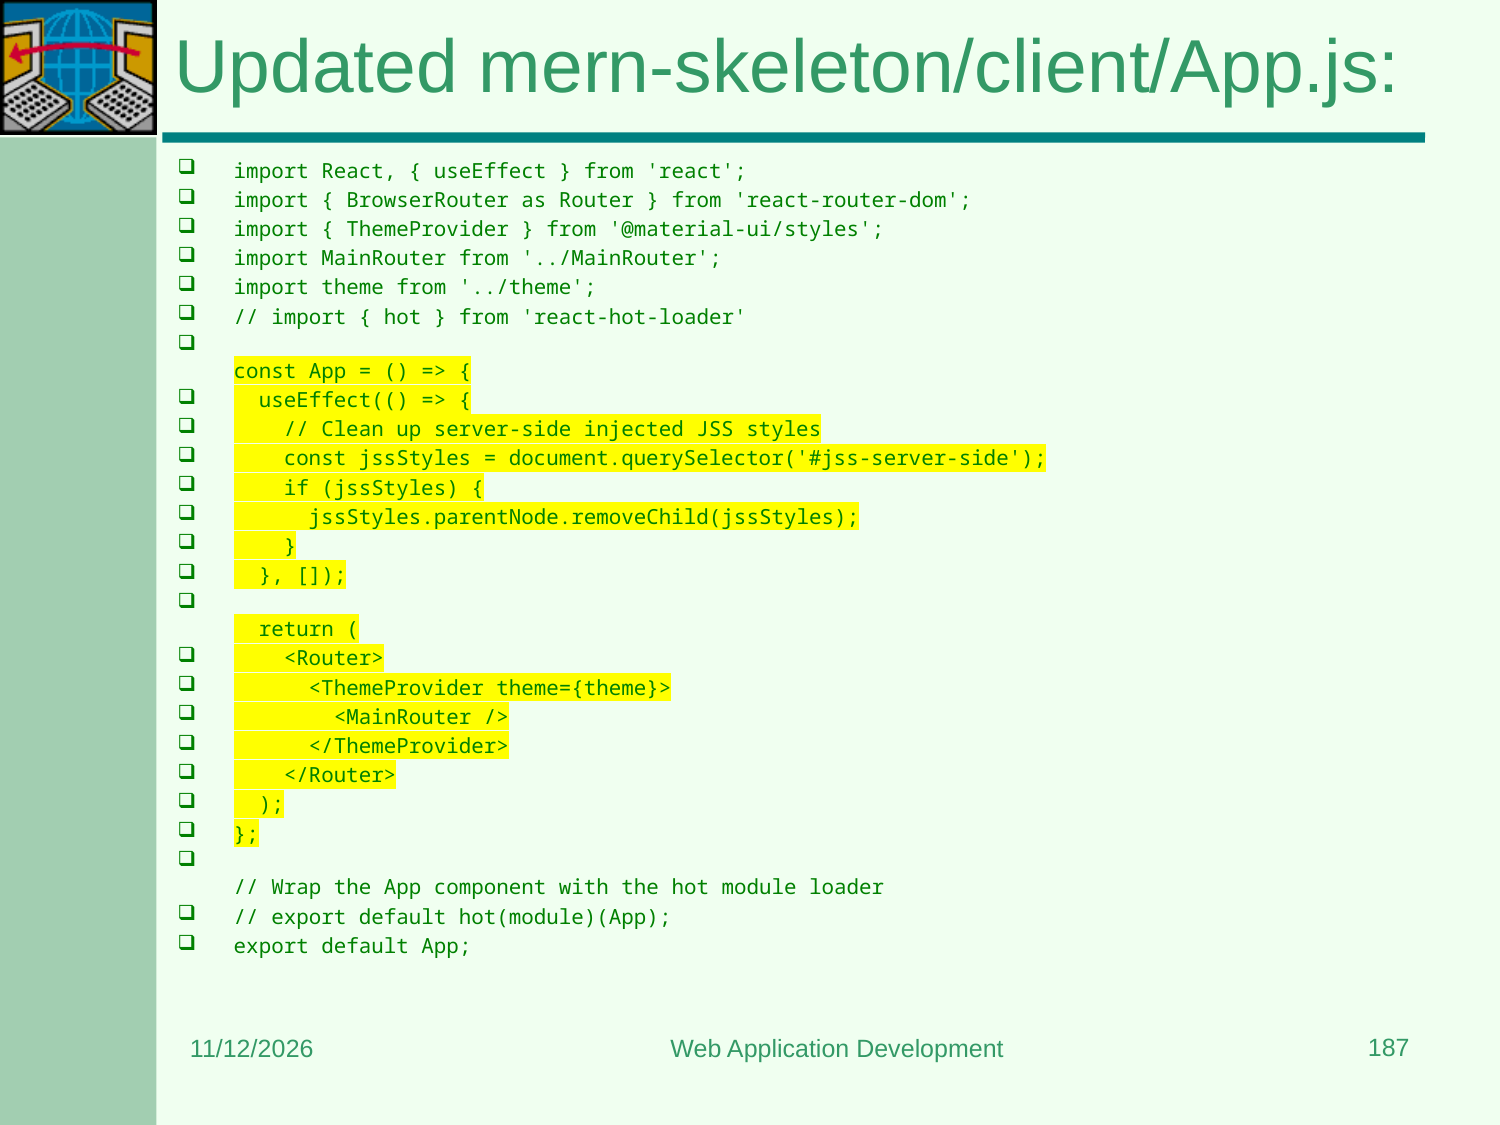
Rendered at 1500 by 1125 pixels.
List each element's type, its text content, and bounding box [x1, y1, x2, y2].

list import React, { useEffect } from 'react'; import { BrowserRouter as Router } from 'react-router-dom'; import { ThemeProvider } from '@material-ui/styles'; import MainRouter from '../MainRouter'; import theme from '../theme'; // import { hot } from 'react-hot-loader' const App = () => { useEffect(() => { // Clean up server-side injected JSS styles const jssStyles = document.querySelector('#jss-server-side'); if (jssStyles) { jssStyles.parentNode.removeChild(jssStyles); } }, []); return ( <Router> <ThemeProvider theme={theme}> <MainRouter /> </ThemeProvider> </Router> ); }; // Wrap the App component with the hot module loader // export default hot(module)(App); export default App; [162, 149, 1488, 1013]
slide_number 187 [1237, 1024, 1426, 1103]
title Updated mern-skeleton/client/App.js: [150, 0, 1425, 125]
picture [0, 0, 157, 135]
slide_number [174, 1024, 438, 1104]
footer Web Application Development [462, 1024, 1213, 1104]
